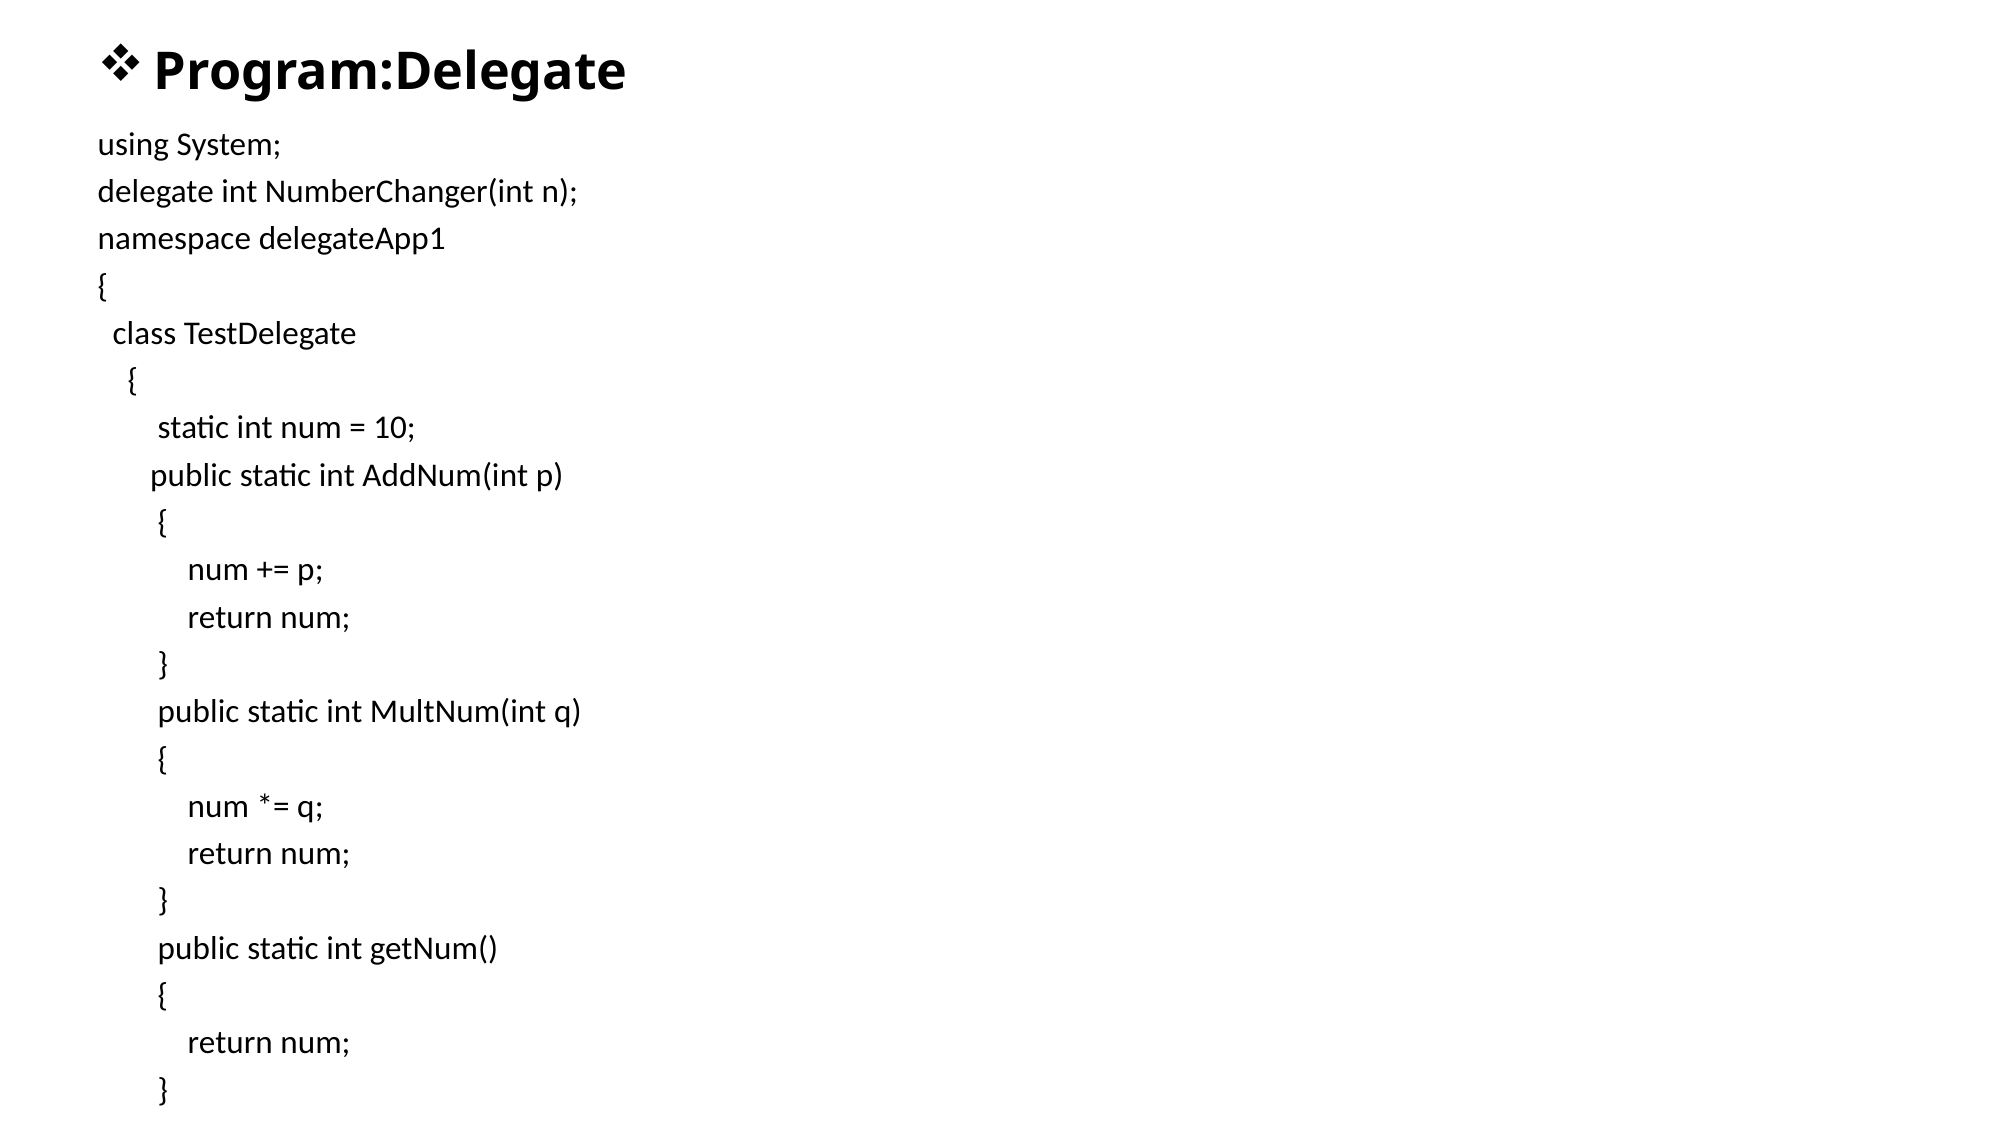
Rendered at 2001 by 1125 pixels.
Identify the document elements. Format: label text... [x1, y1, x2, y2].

title Program:Delegate [82, 25, 1808, 118]
list using System; delegate int NumberChanger(int n); namespace delegateApp1 { class TestDelegate { static int num = 10; public static int AddNum(int p) { num += p; return num; } public static int MultNum(int q) { num *= q; return num; } public static int getNum() { return num; } [82, 118, 1863, 1125]
